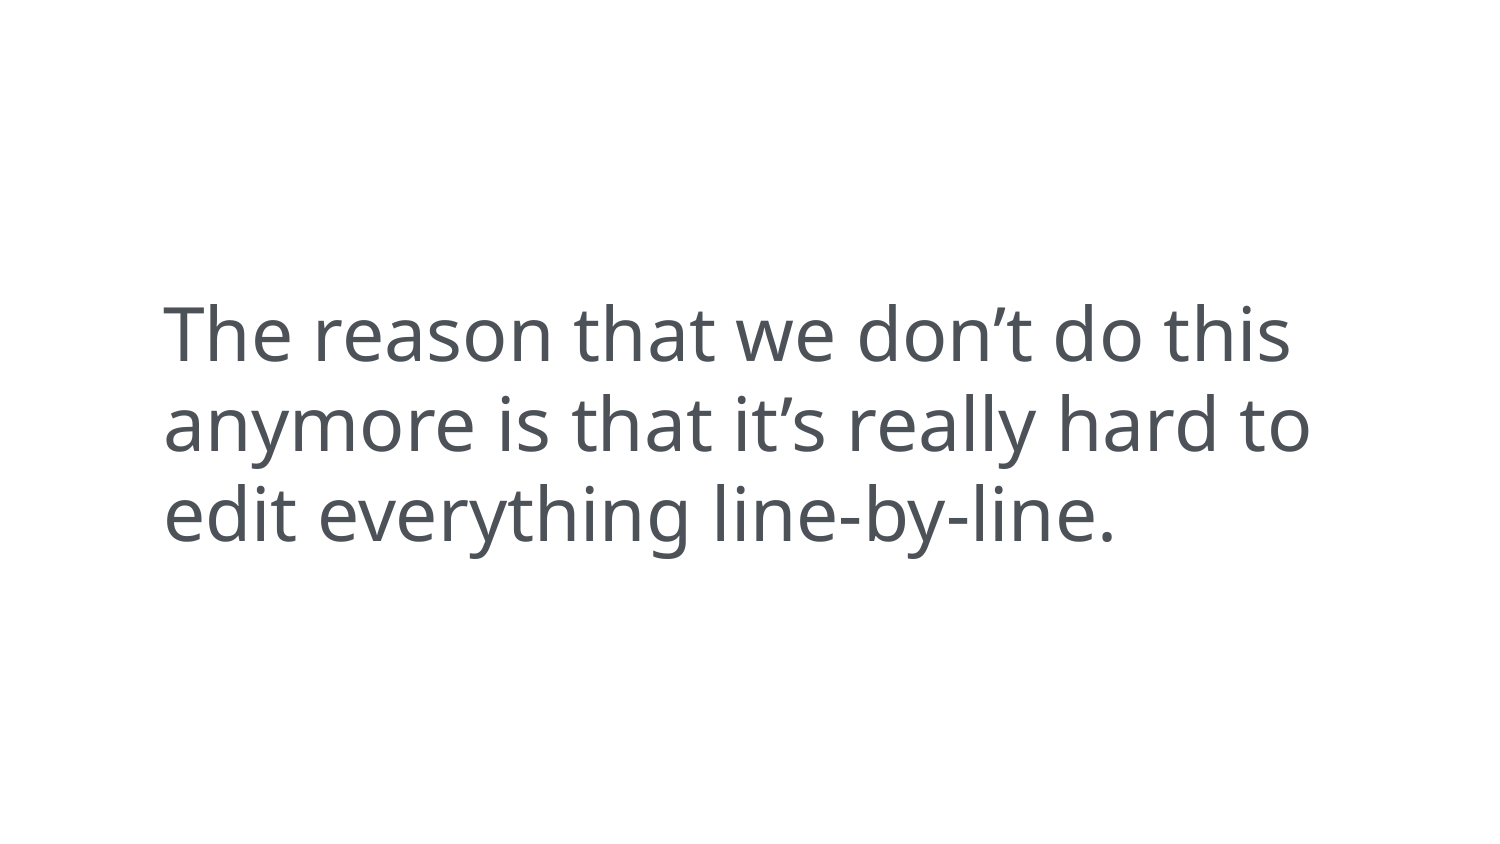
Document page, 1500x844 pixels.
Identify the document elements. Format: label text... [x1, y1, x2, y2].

text_box The reason that we don’t do this anymore is that it’s really hard to edit everything line-by-line. [148, 190, 1352, 654]
